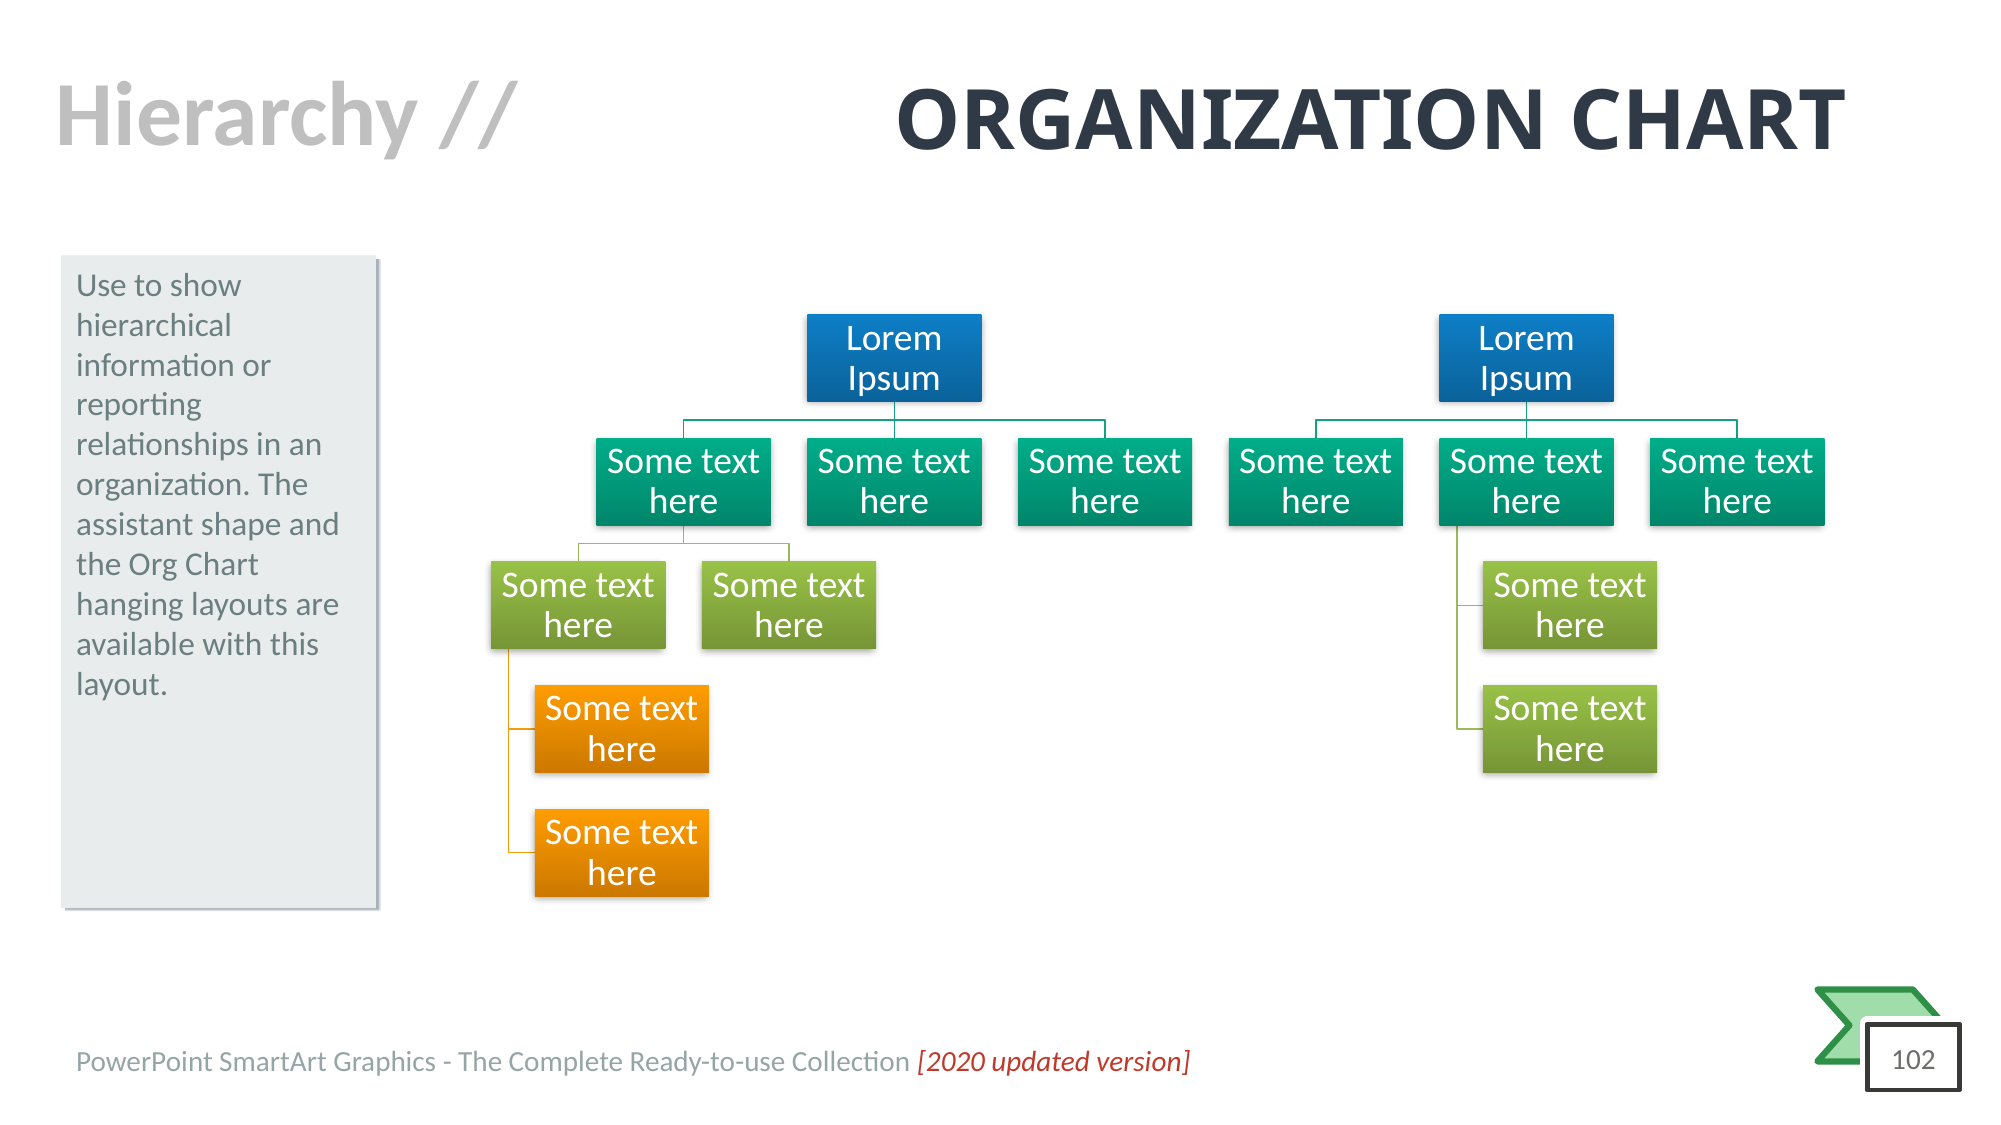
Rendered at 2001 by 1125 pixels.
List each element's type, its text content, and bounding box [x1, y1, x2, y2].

list Use to show hierarchical information or reporting relationships in an organization. The assistant shape and the Org Chart hanging layouts are available with this layout. [60, 255, 376, 909]
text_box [490, 314, 1825, 897]
title ORGANIZATION CHART [453, 14, 1863, 218]
footer PowerPoint SmartArt Graphics - The Complete Ready-to-use Collection [2020 updated version] [60, 1030, 1320, 1091]
